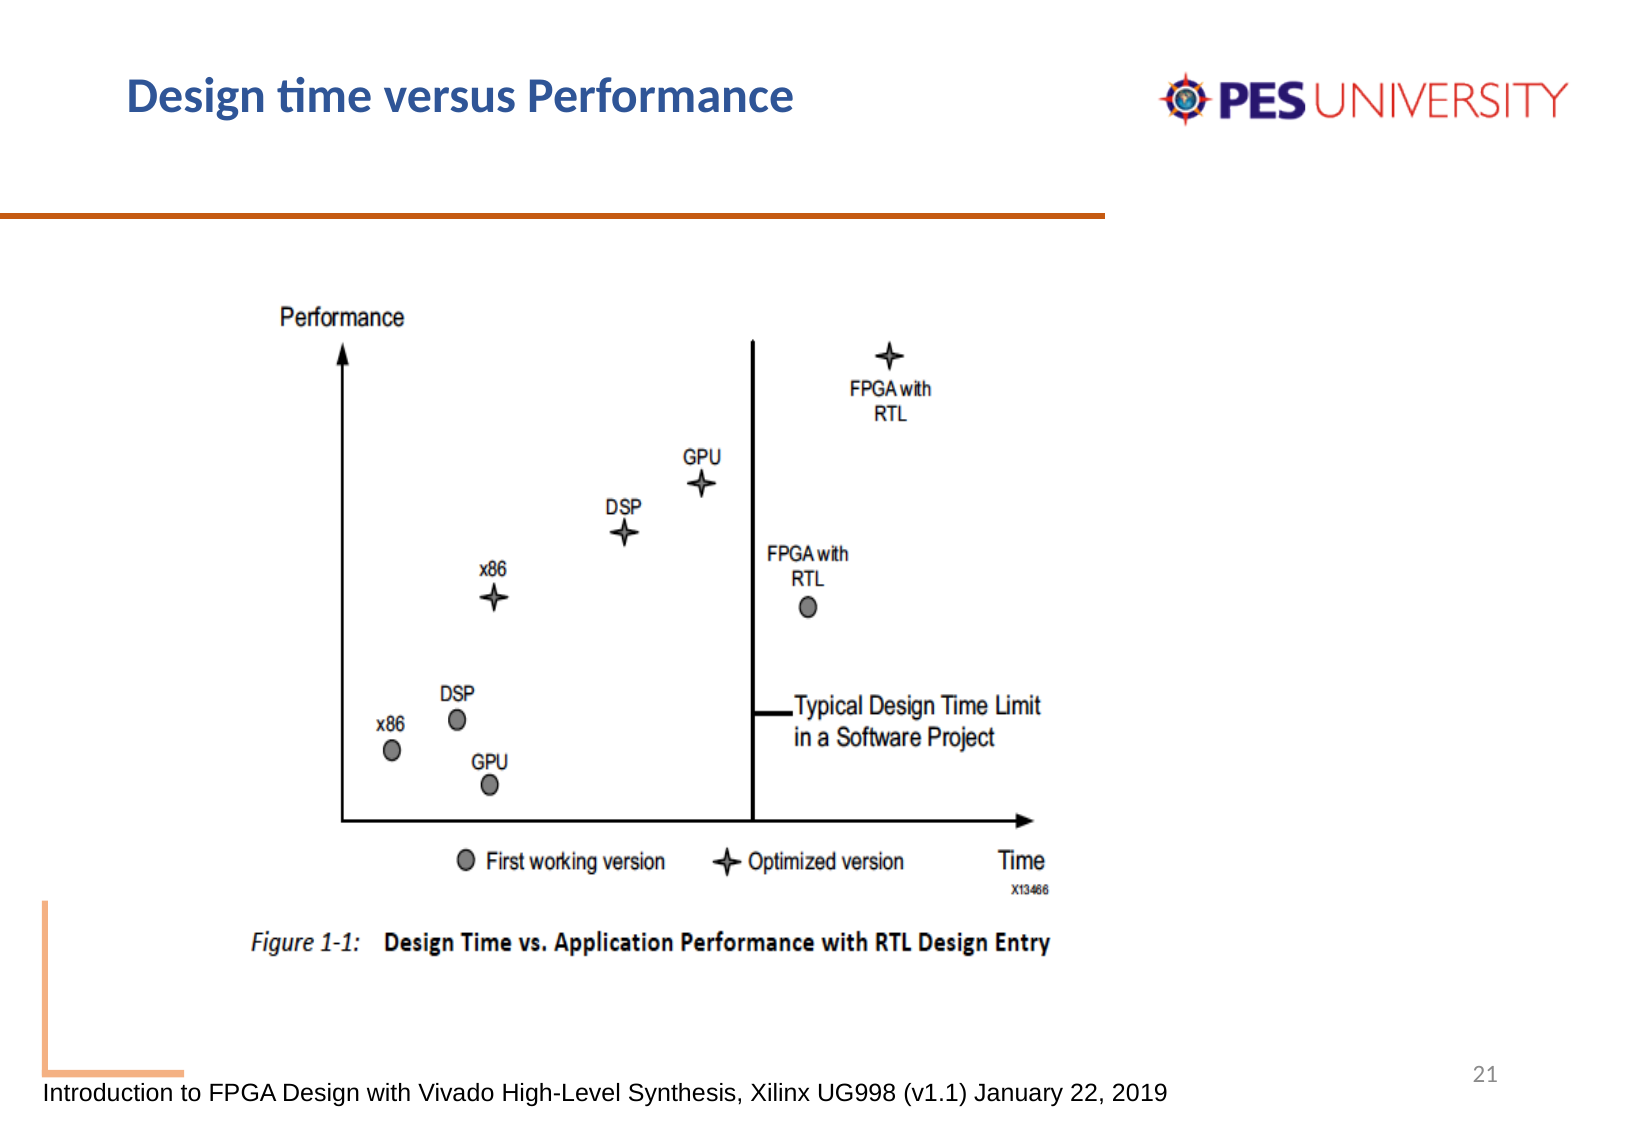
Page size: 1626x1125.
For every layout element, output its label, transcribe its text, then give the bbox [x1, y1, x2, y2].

text_box Introduction to FPGA Design with Vivado High-Level Synthesis, Xilinx UG998 (v1.1) January 22, 2019 [27, 1069, 1625, 1115]
picture [181, 268, 1074, 973]
title Design time versus Performance [111, 50, 1219, 144]
picture [1219, 71, 1575, 130]
slide_number 21 [1147, 1042, 1514, 1103]
